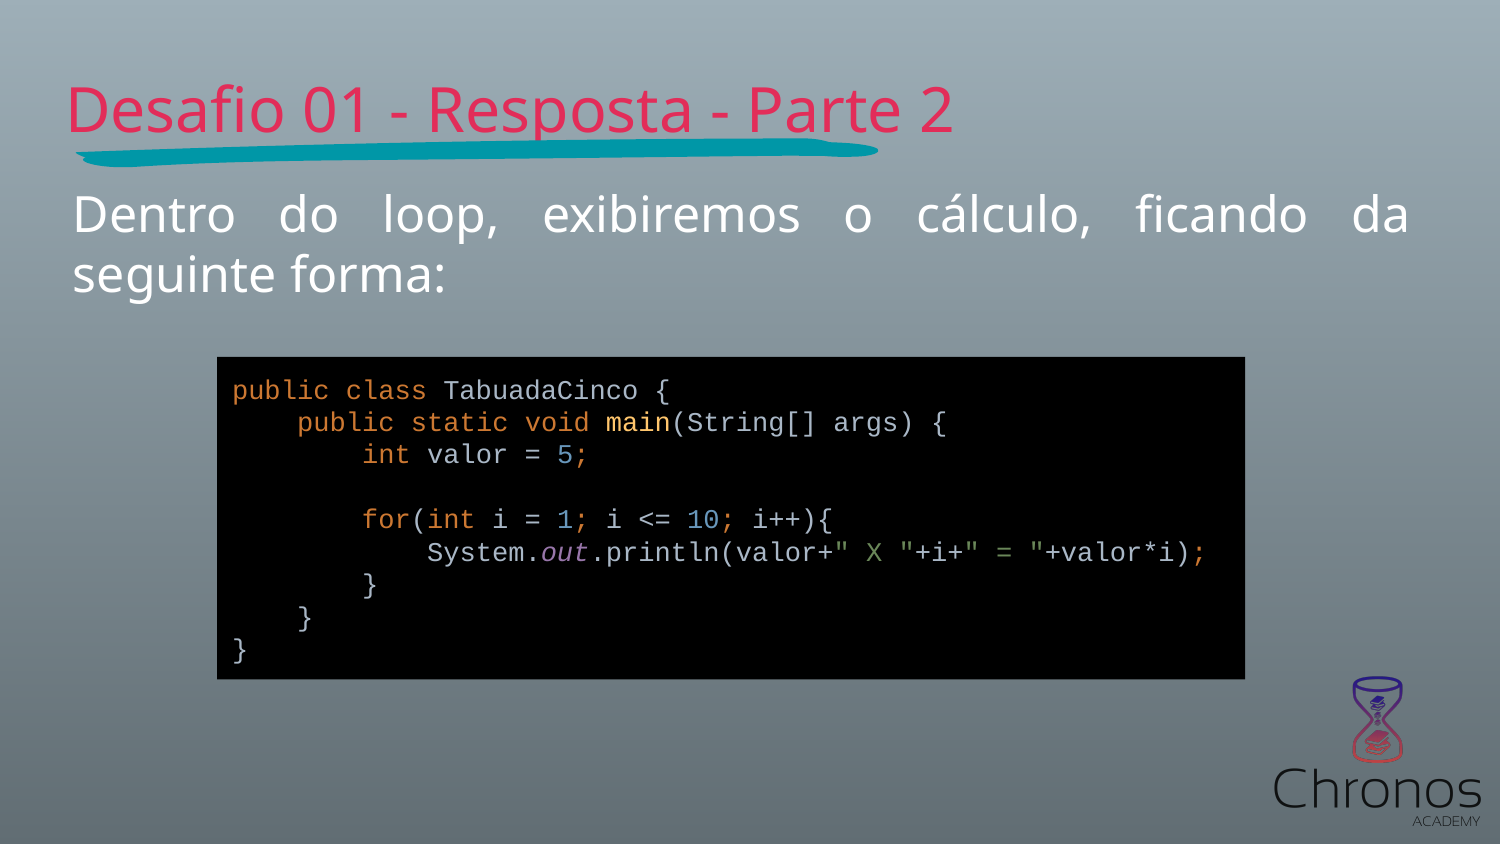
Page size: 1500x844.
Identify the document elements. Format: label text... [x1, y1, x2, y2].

text_box Desafio 01 - Resposta - Parte 2 [50, 50, 1010, 161]
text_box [63, 138, 882, 168]
picture [1263, 662, 1500, 839]
text_box Dentro do loop, exibiremos o cálculo, ficando da seguinte forma: [57, 167, 1426, 318]
text_box public class TabuadaCinco { public static void main(String[] args) { int valor = 5; for(int i = 1; i <= 10; i++){ System.out.println(valor+" X "+i+" = "+valor*i); } } } [217, 356, 1246, 680]
